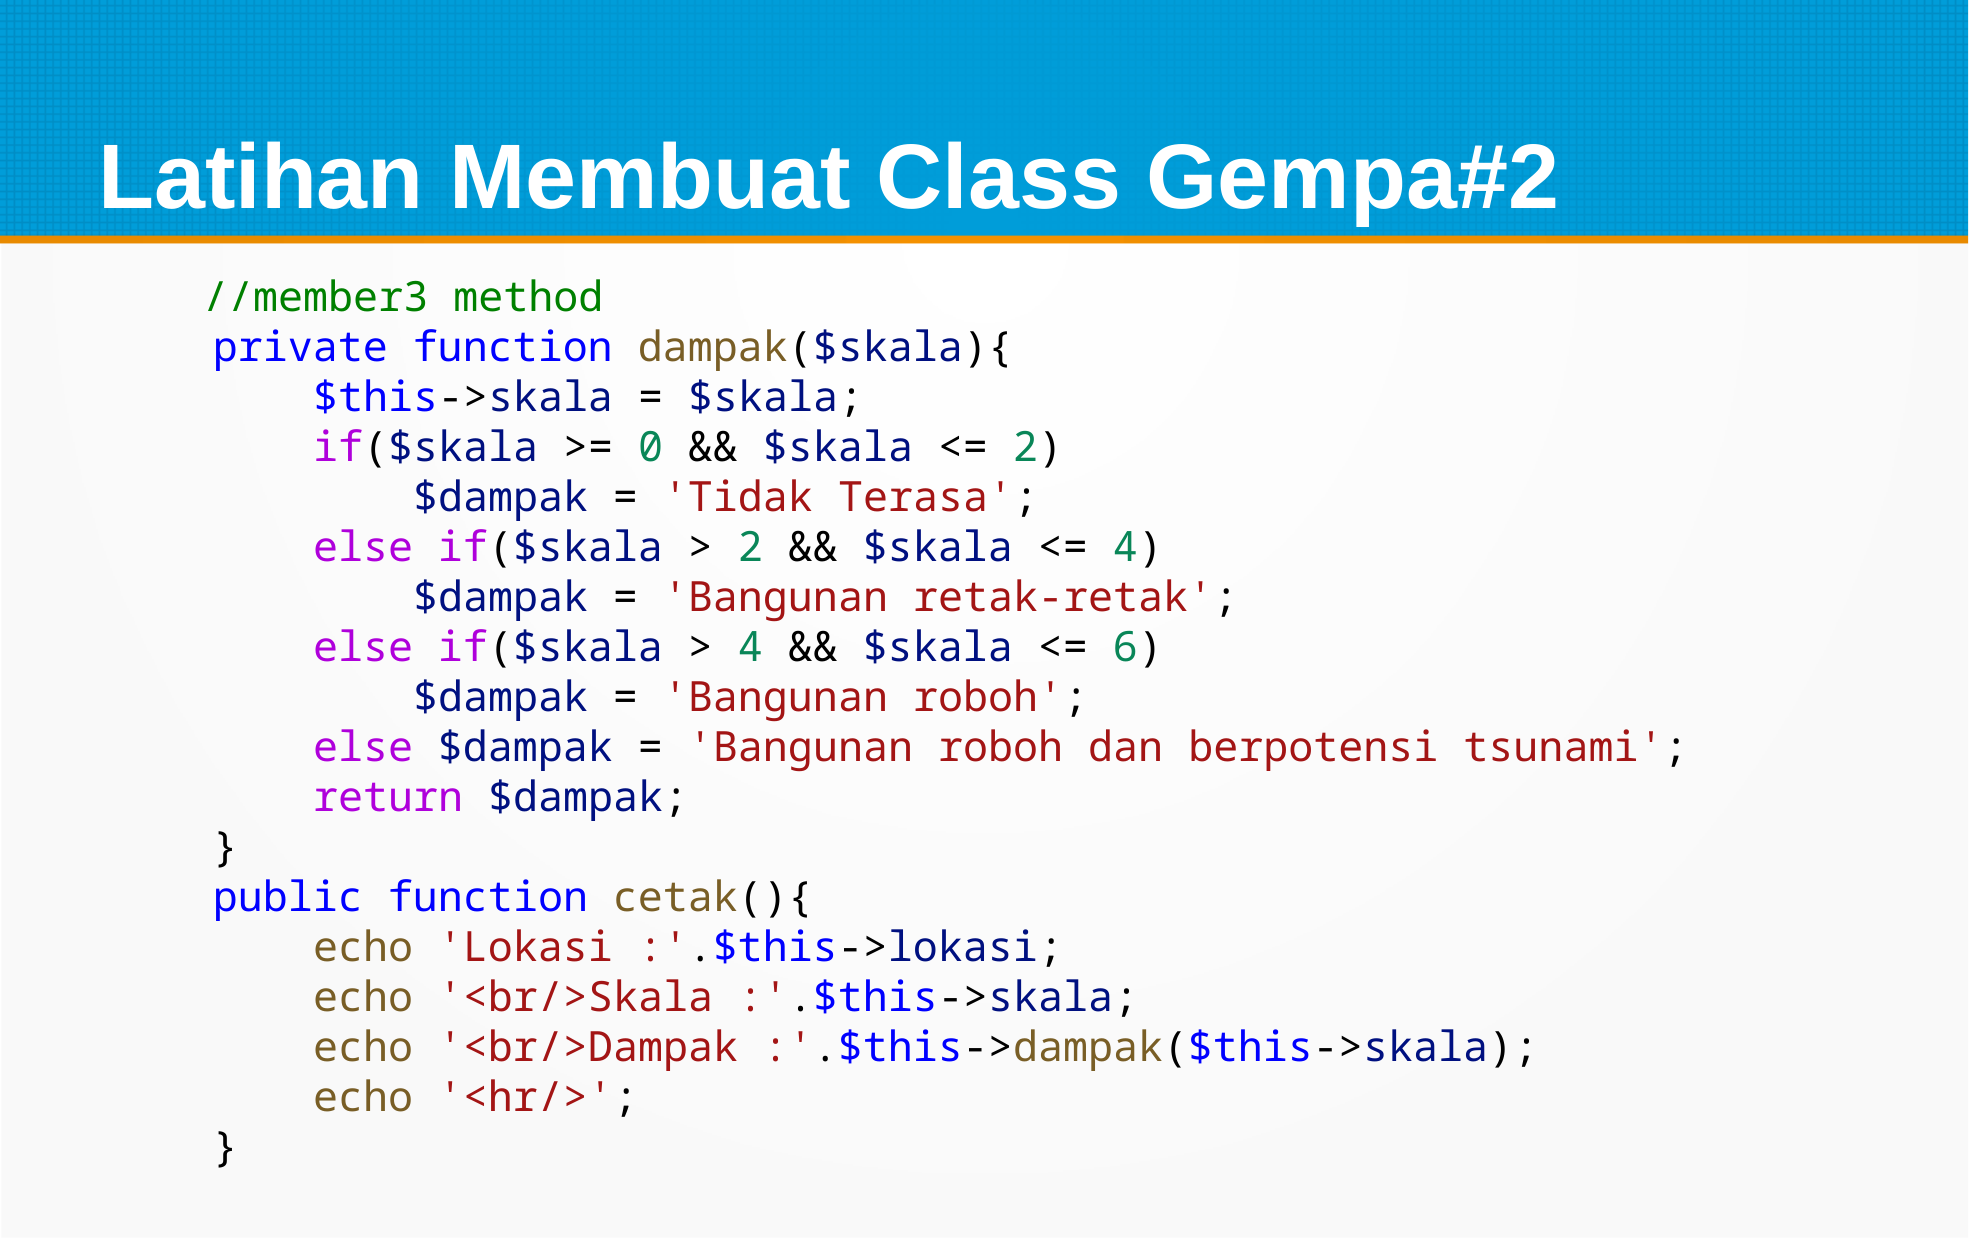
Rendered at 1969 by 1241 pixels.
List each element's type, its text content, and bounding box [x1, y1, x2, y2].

text_box //member3 method private function dampak($skala){ $this->skala = $skala; if($skala >= 0 && $skala <= 2) $dampak = 'Tidak Terasa'; else if($skala > 2 && $skala <= 4) $dampak = 'Bangunan retak-retak'; else if($skala > 4 && $skala <= 6) $dampak = 'Bangunan roboh'; else $dampak = 'Bangunan roboh dan berpotensi tsunami'; return $dampak; } public function cetak(){ echo 'Lokasi :'.$this->lokasi; echo '<br/>Skala :'.$this->skala; echo '<br/>Dampak :'.$this->dampak($this->skala); echo '<hr/>'; } [98, 262, 1870, 1178]
text_box Latihan Membuat Class Gempa#2 [98, 19, 1870, 227]
picture [0, 236, 1969, 1241]
